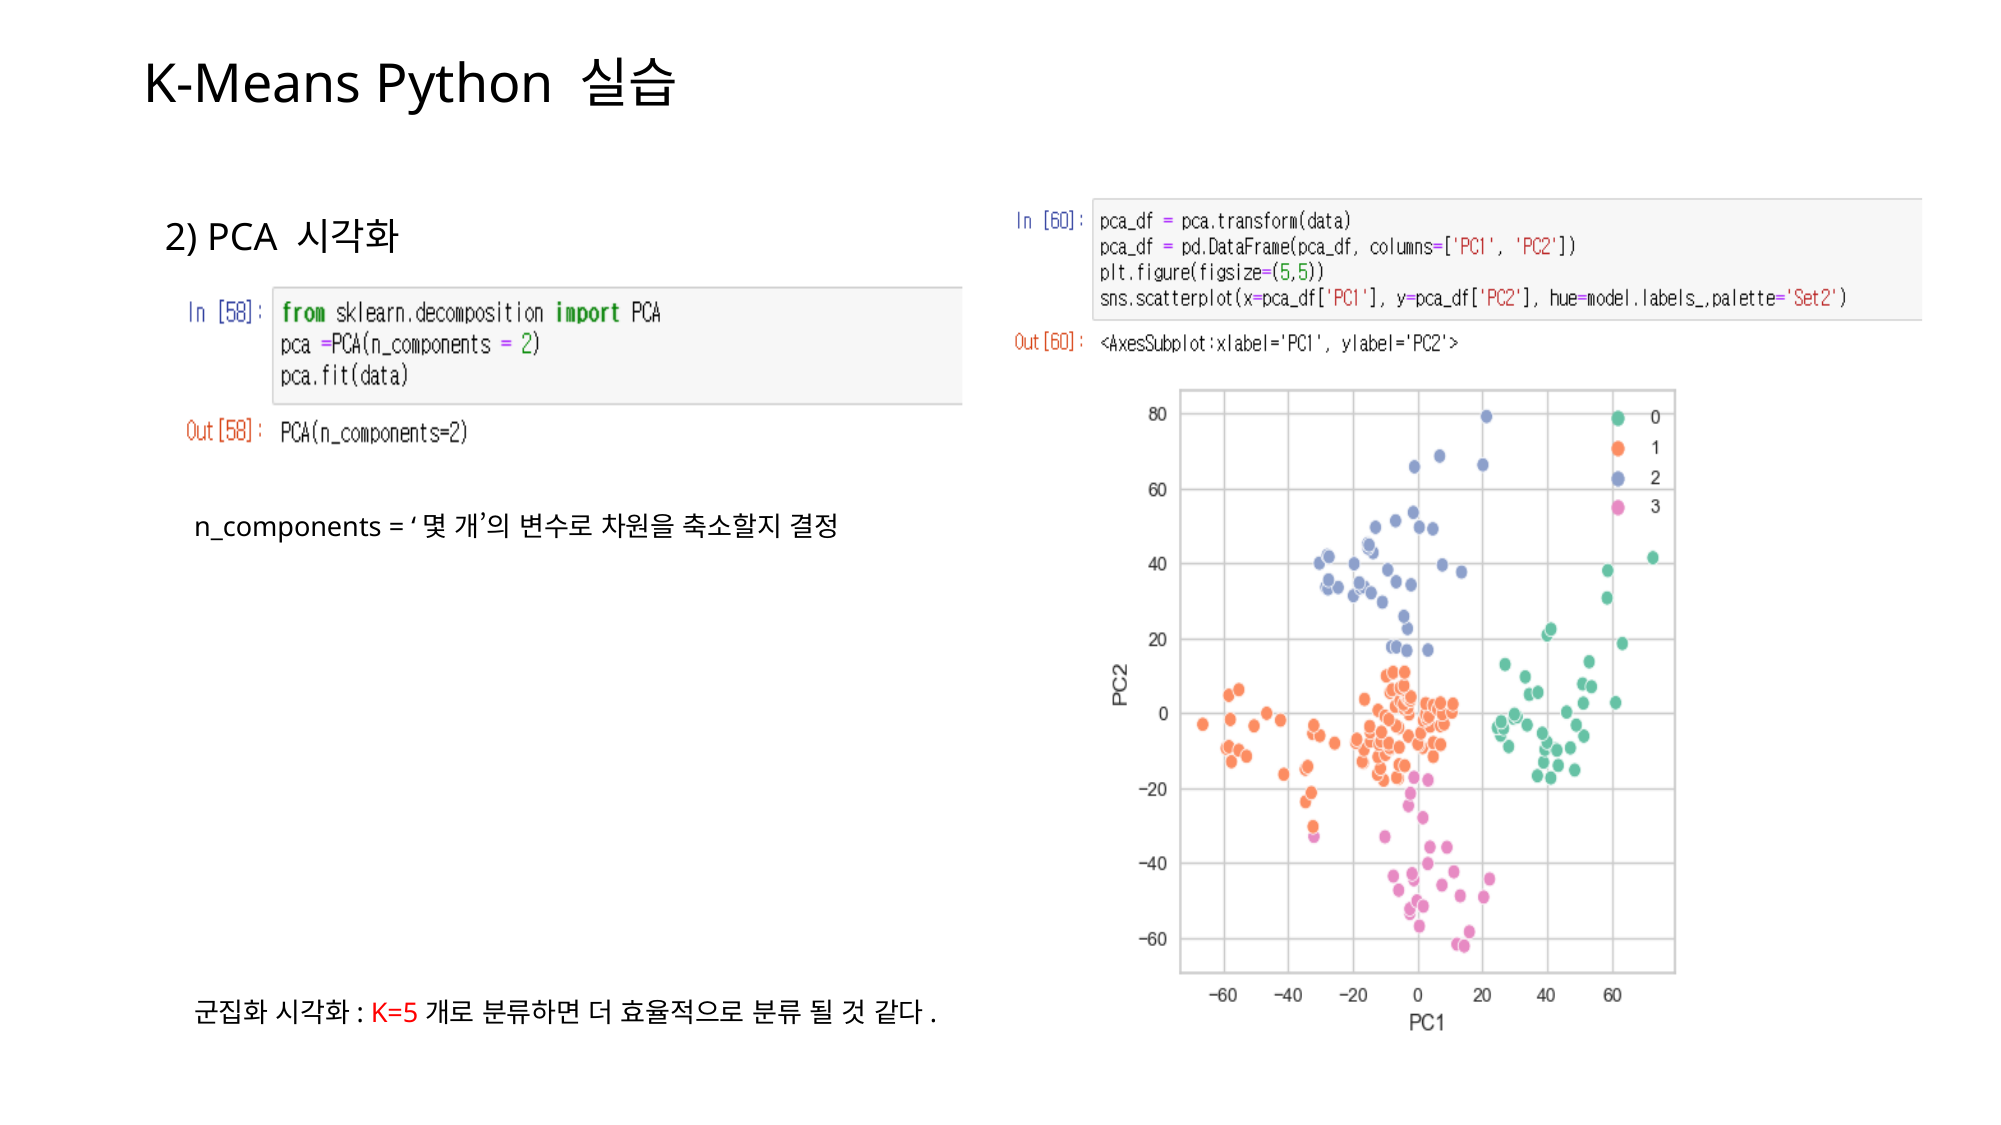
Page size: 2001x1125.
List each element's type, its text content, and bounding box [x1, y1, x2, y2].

text_box n_components = ‘몇 개’의 변수로 차원을 축소할지 결정 [179, 501, 962, 550]
title K-Means Python 실습 [128, 49, 817, 123]
text_box 2) PCA 시각화 [150, 205, 962, 266]
text_box 군집화 시각화: K=5개로 분류하면 더 효율적으로 분류 될 것 같다. [179, 987, 962, 1035]
picture [128, 194, 1923, 1068]
